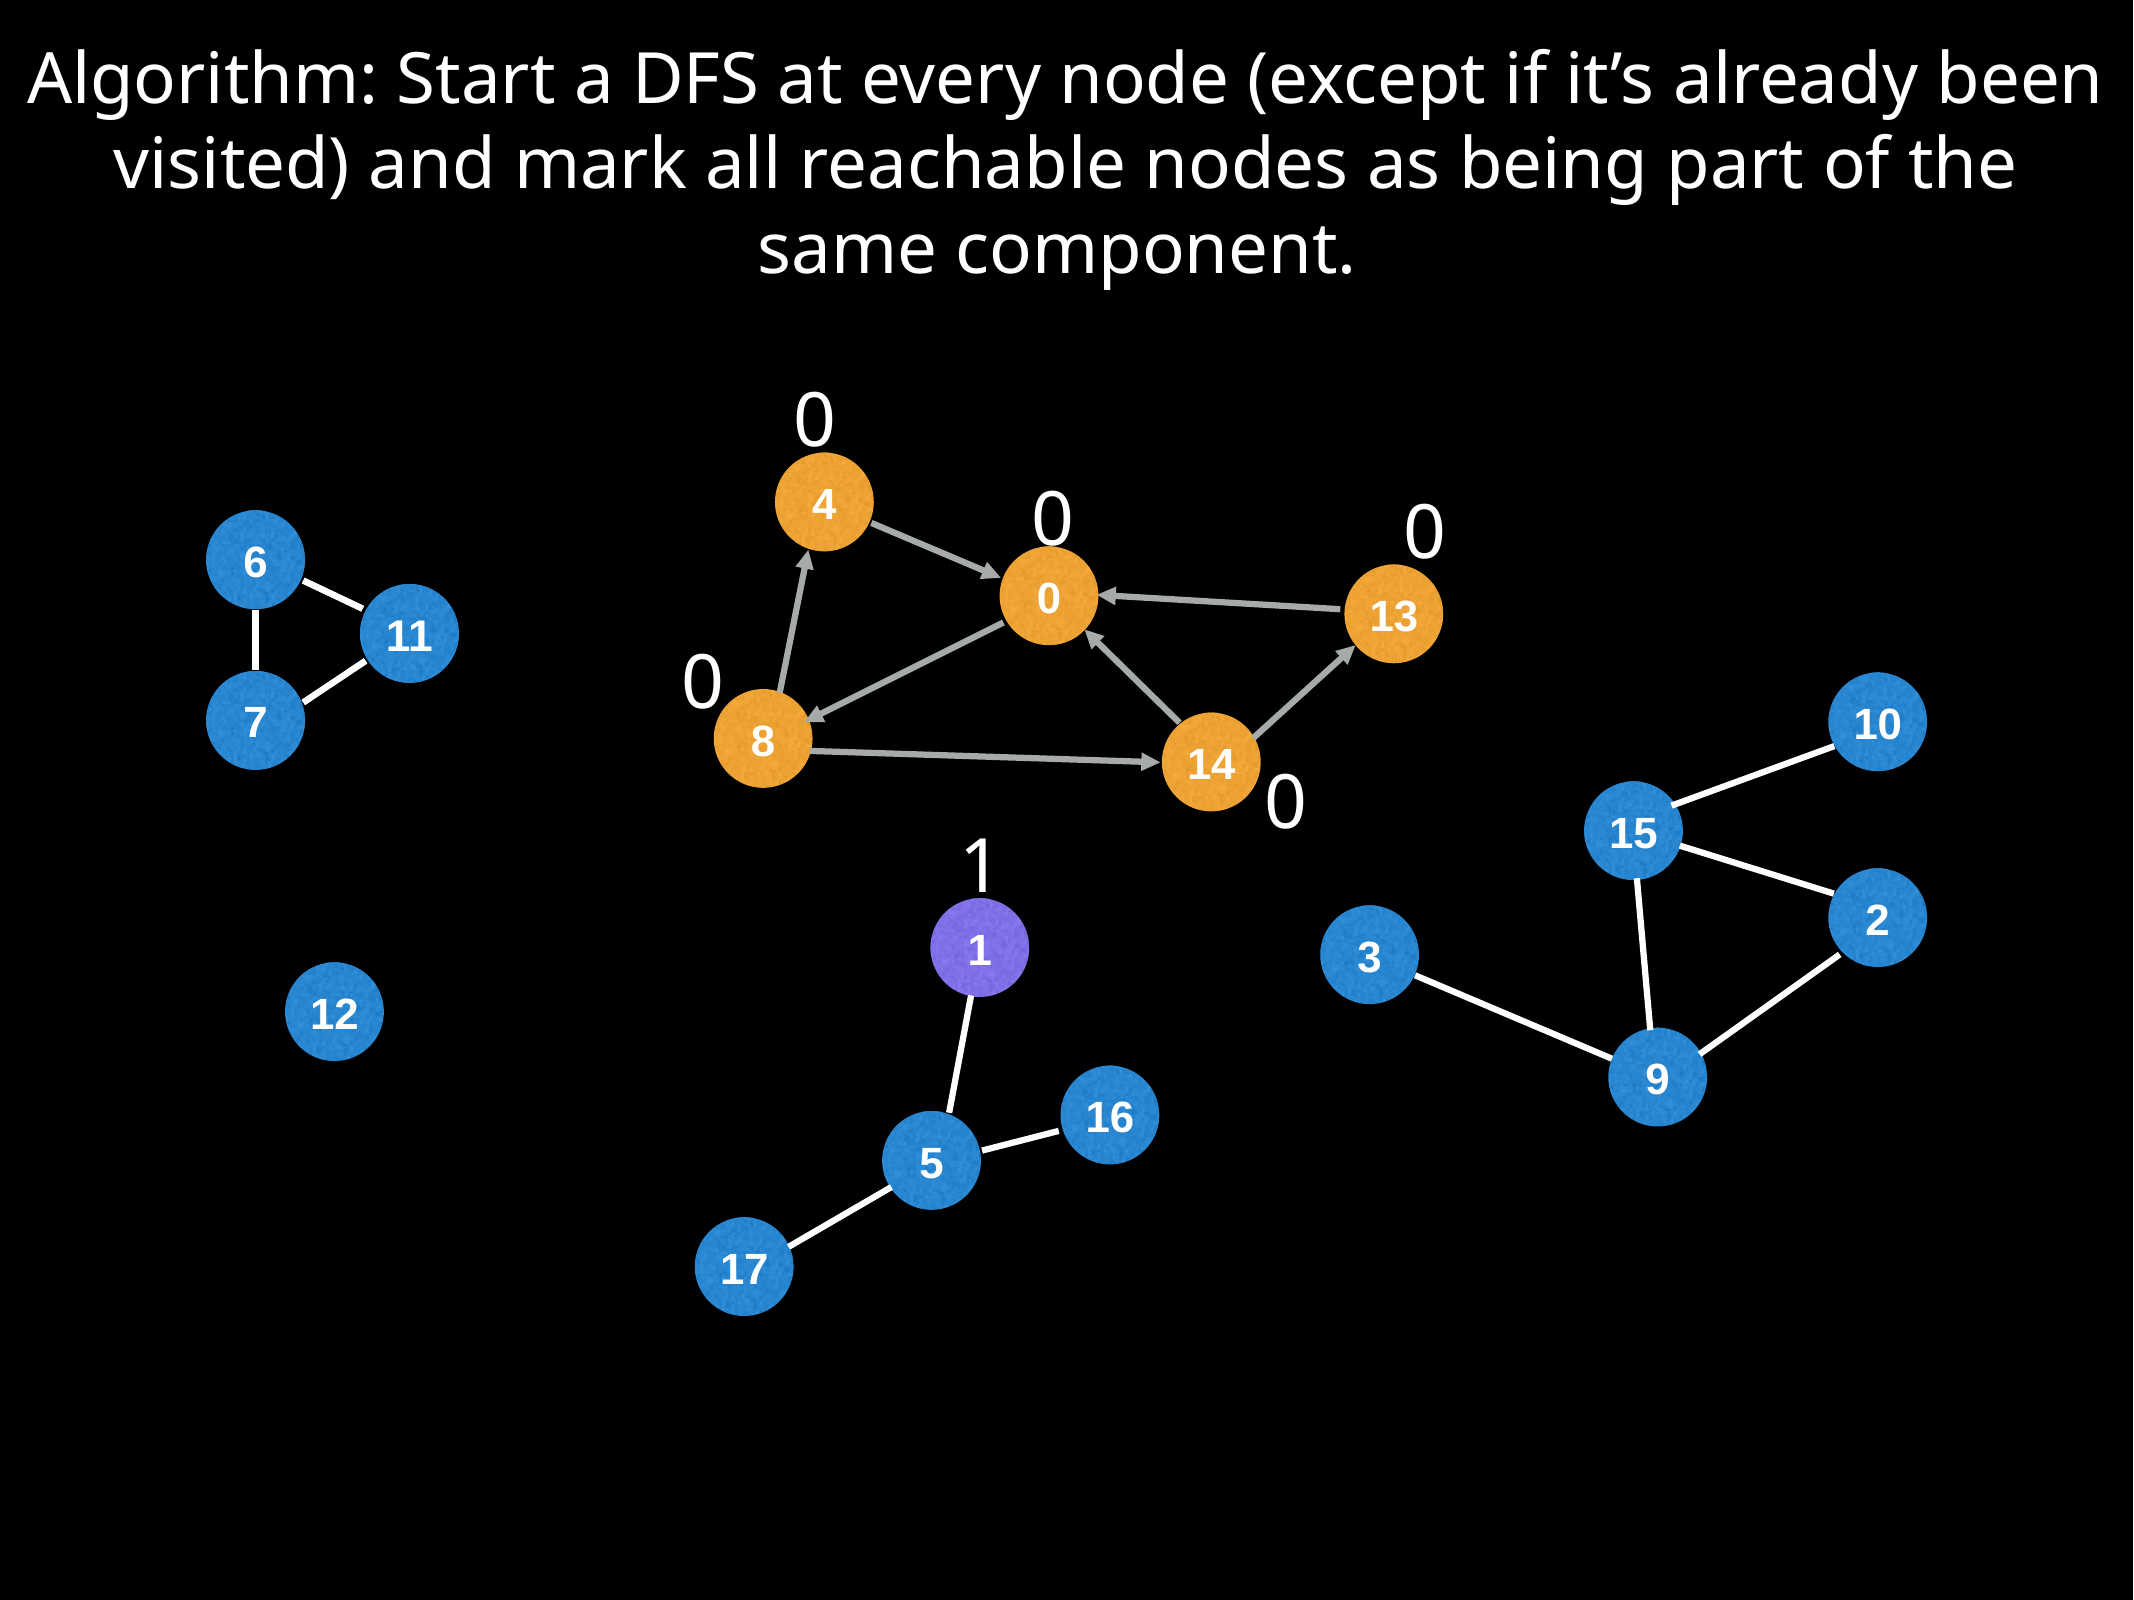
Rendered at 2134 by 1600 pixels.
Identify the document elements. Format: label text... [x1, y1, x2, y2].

text_box Algorithm: Start a DFS at every node (except if it’s already been visited) and mark all reachable nodes as being part of the same component. [9, 24, 2124, 296]
text_box 0 [785, 363, 845, 452]
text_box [205, 452, 1928, 1317]
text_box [205, 510, 460, 771]
